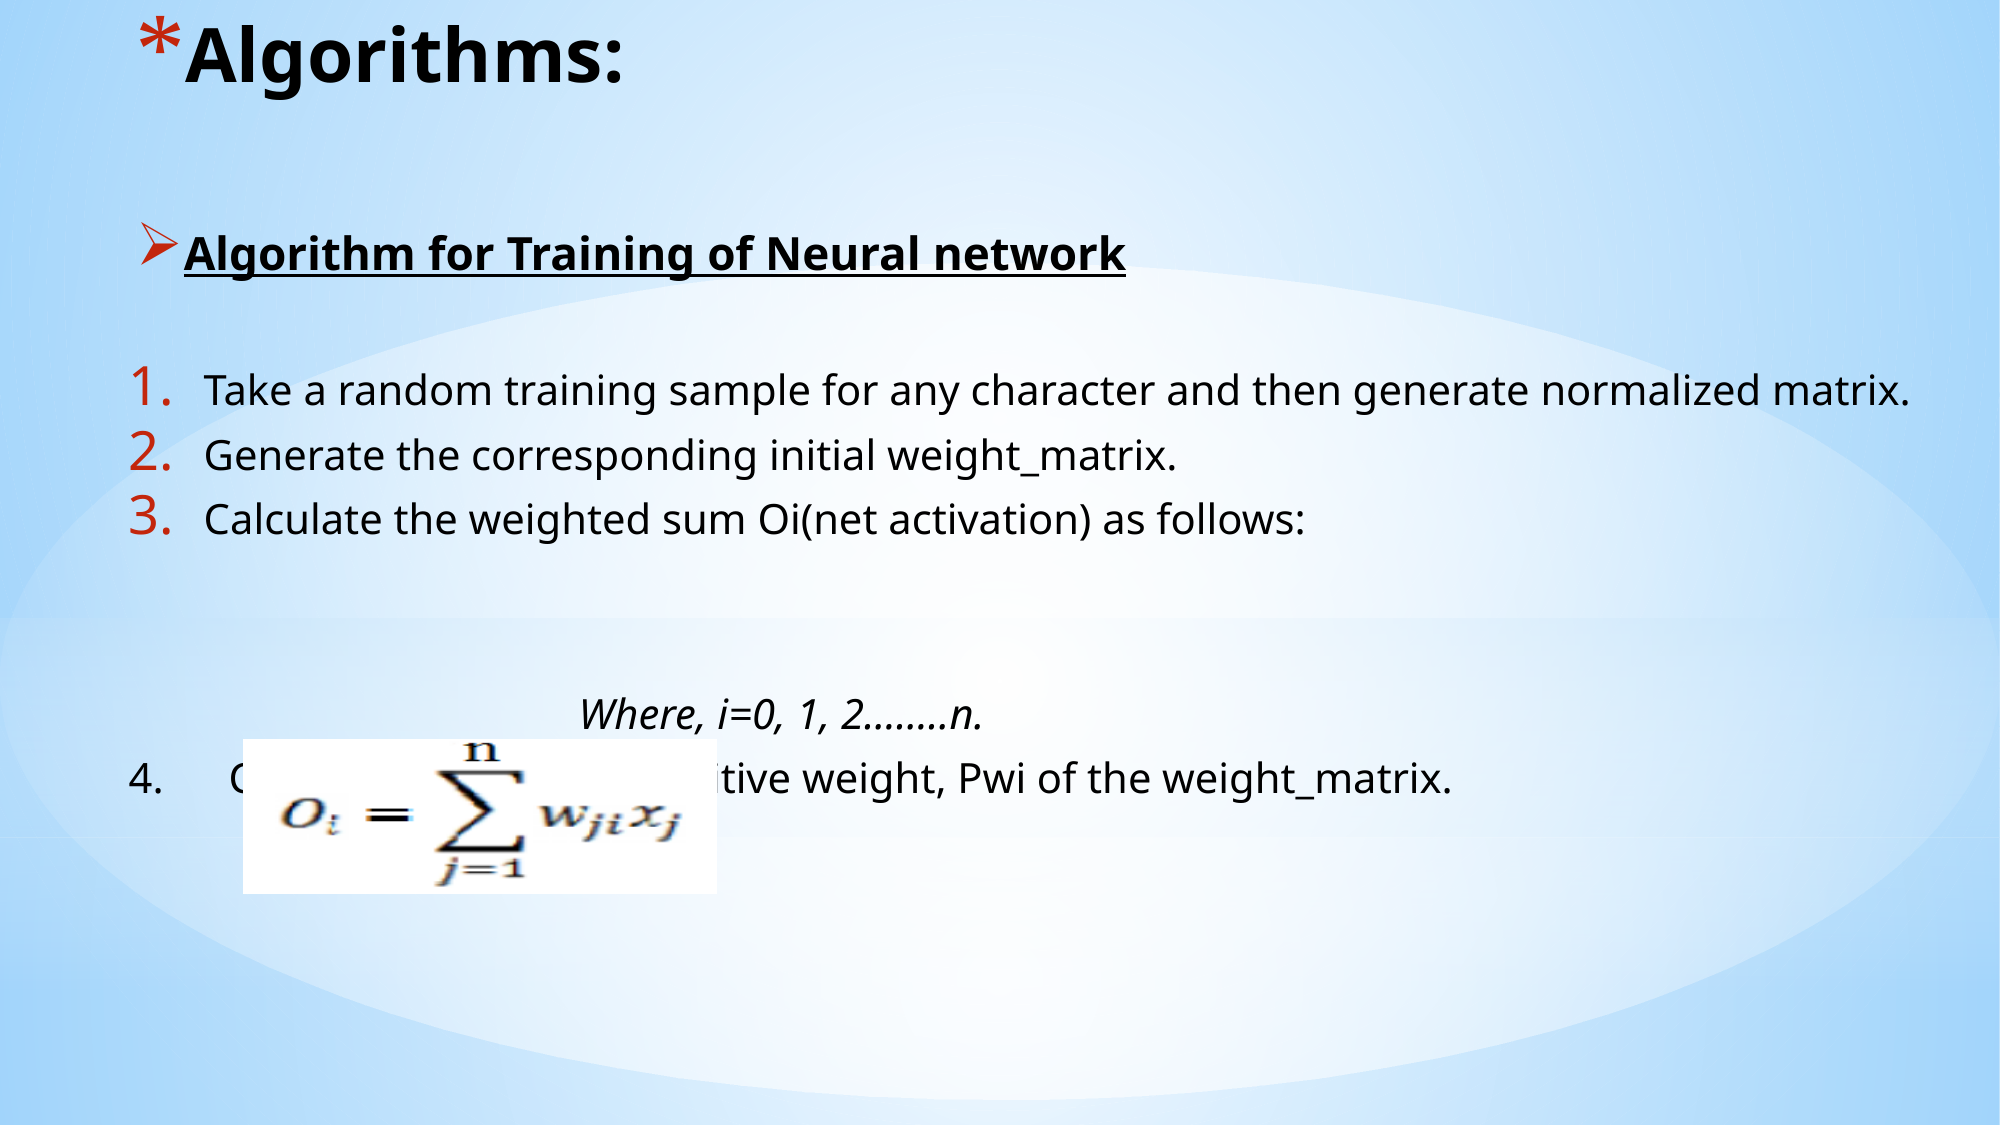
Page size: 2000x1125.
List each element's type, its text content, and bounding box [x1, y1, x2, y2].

list Algorithms: Algorithm for Training of Neural network Take a random training sample for any character and then generate normalized matrix. Generate the corresponding initial weight_matrix. Calculate the weighted sum Oi(net activation) as follows: Where, i=0, 1, 2……..n. 4. Calculate the sum of positive weight, Pwi of the weight_matrix. [113, 0, 2000, 1125]
picture [243, 739, 717, 894]
